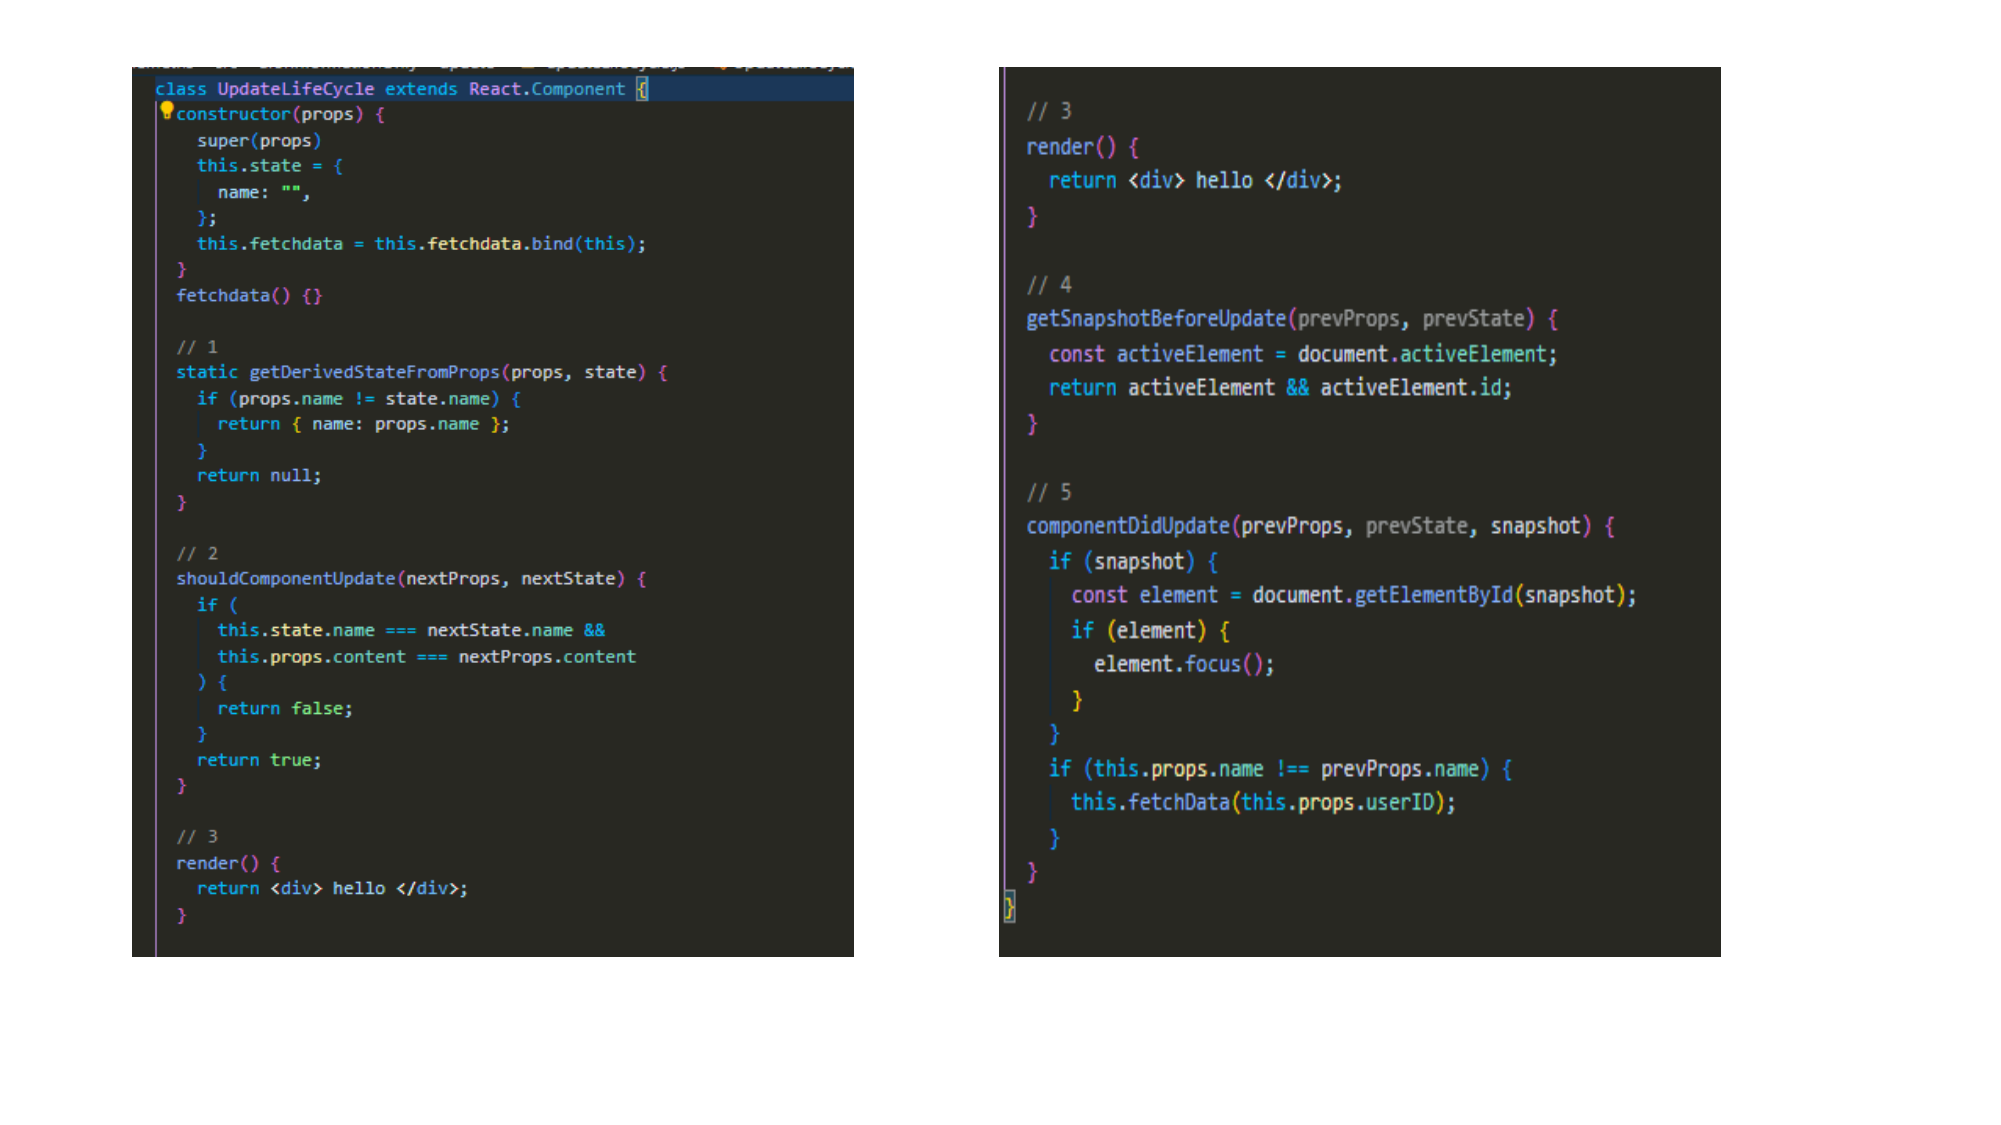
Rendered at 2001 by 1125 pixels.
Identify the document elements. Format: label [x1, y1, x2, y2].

picture [999, 66, 1721, 958]
picture [132, 66, 854, 958]
